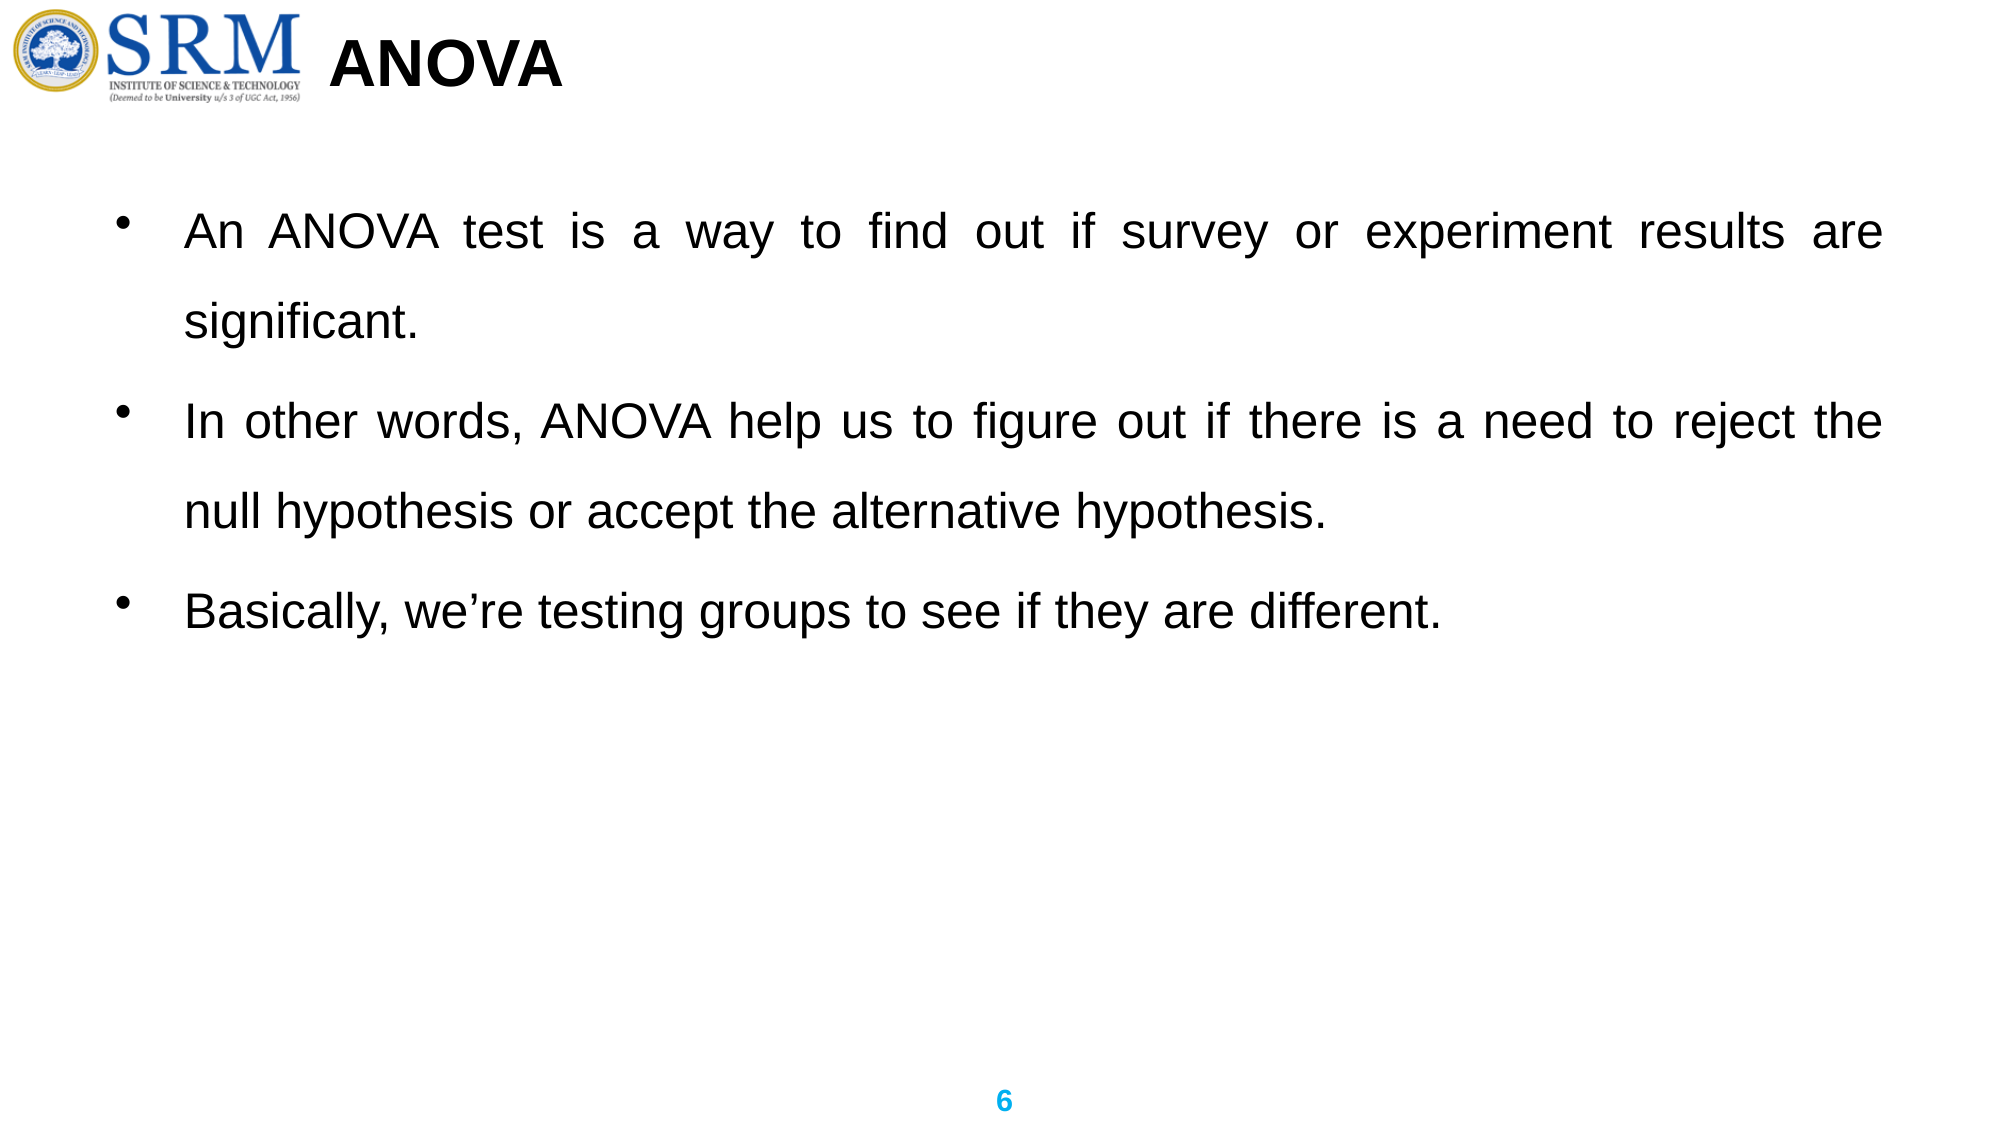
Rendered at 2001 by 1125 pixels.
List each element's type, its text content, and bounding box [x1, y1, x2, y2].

title ANOVA [313, 23, 1998, 95]
list An ANOVA test is a way to find out if survey or experiment results are significant. In other words, ANOVA help us to figure out if there is a need to reject the null hypothesis or accept the alternative hypothesis. Basically, we’re testing groups to see if they are different. [99, 160, 1900, 1005]
picture [1, 0, 309, 119]
slide_number 6 [924, 1072, 1085, 1125]
